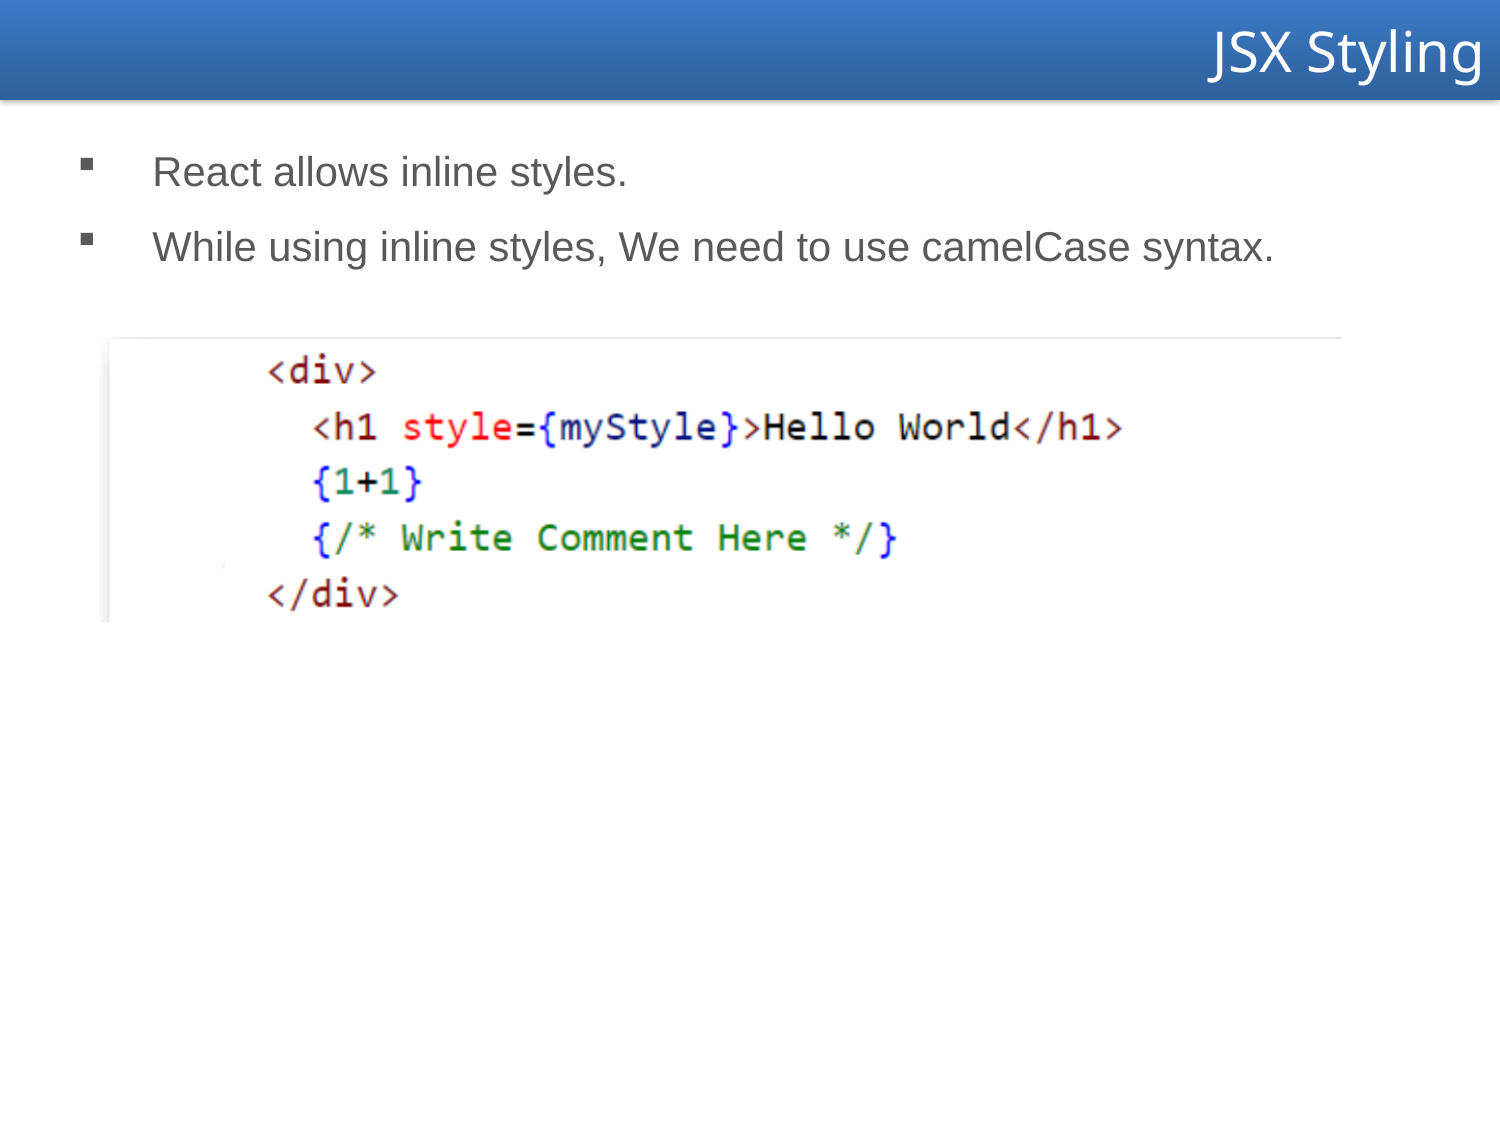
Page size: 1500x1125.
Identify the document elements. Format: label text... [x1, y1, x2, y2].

text_box React allows inline styles. While using inline styles, We need to use camelCase syntax. [62, 137, 1450, 1013]
text_box JSX Styling [0, 0, 1500, 100]
picture [99, 337, 1342, 624]
